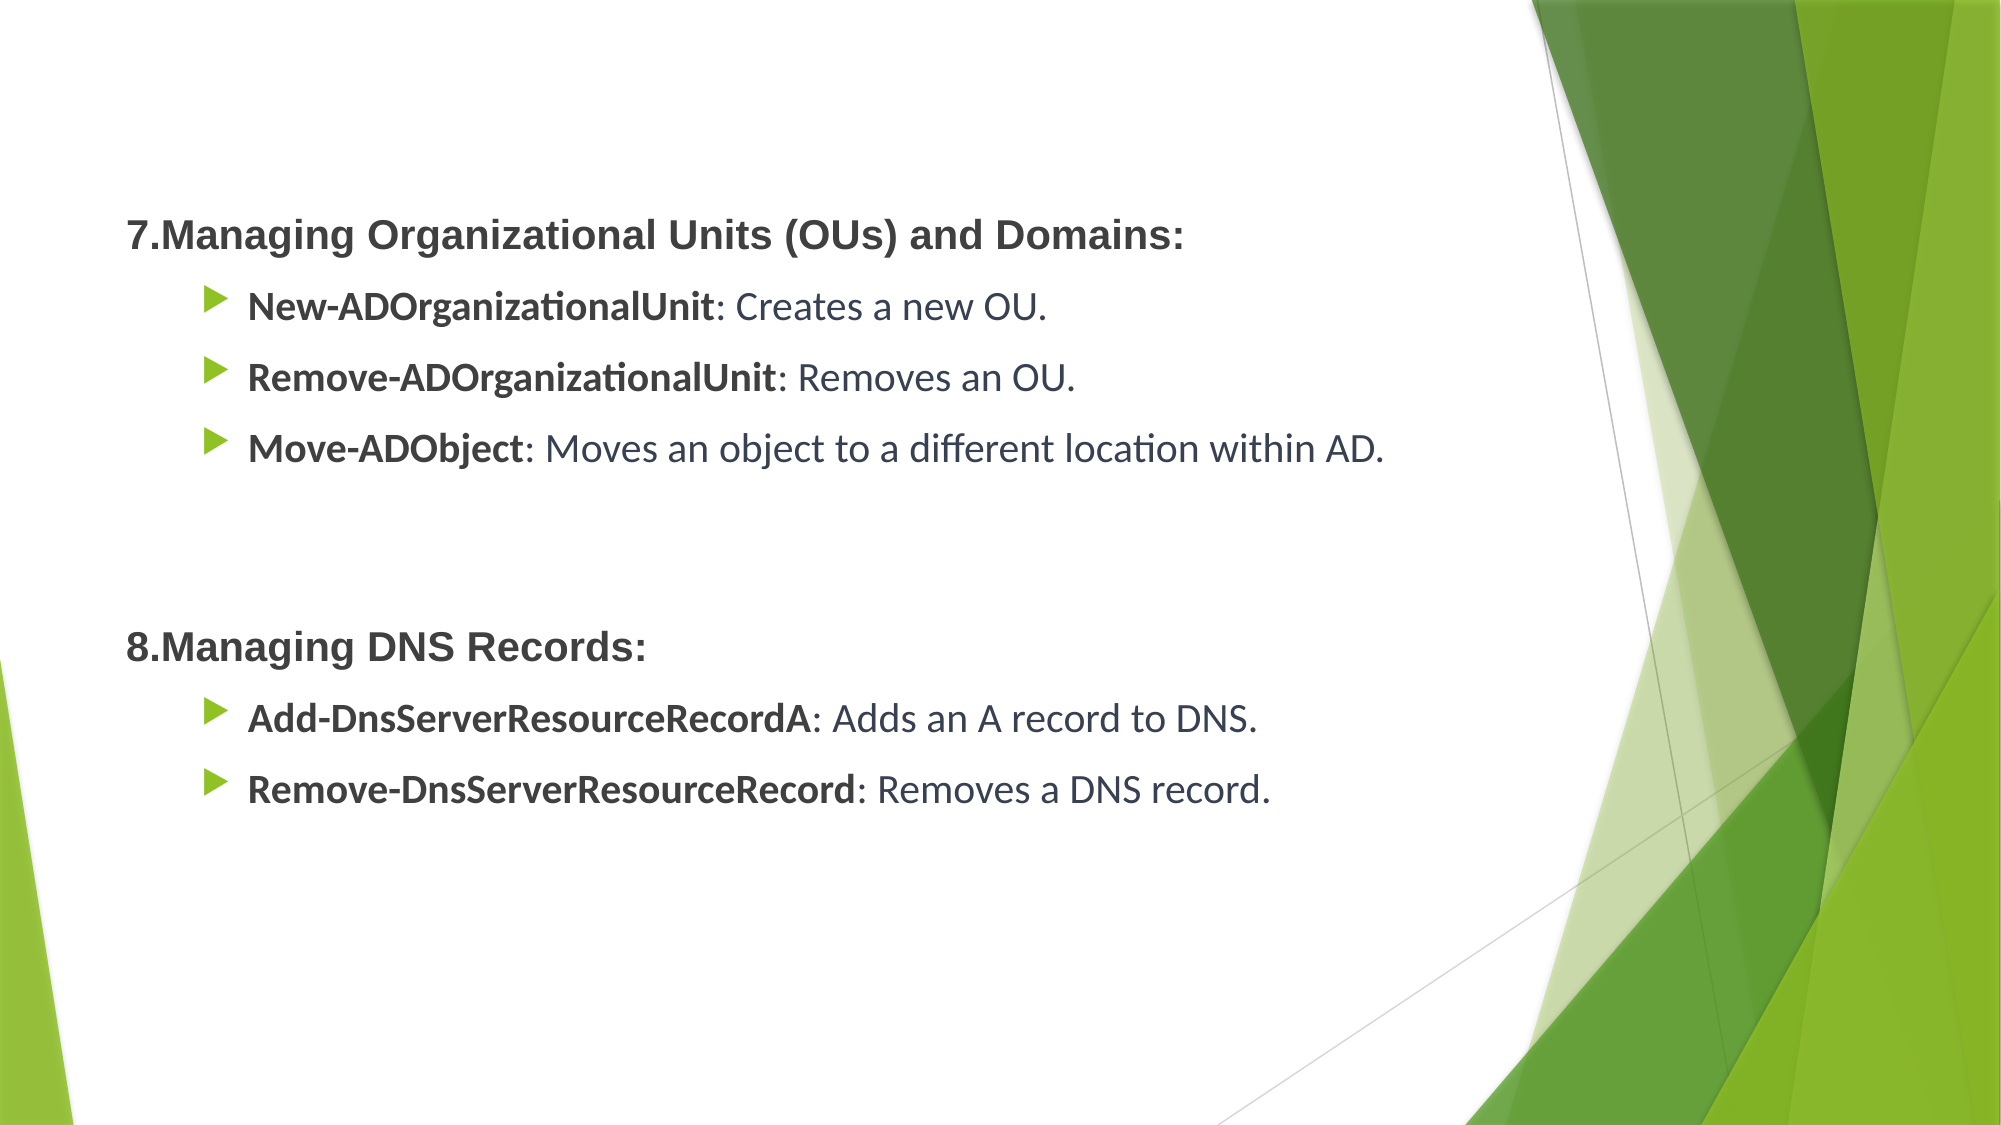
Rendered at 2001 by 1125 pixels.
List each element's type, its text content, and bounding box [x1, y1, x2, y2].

list 7.Managing Organizational Units (OUs) and Domains: New-ADOrganizationalUnit: Creates a new OU. Remove-ADOrganizationalUnit: Removes an OU. Move-ADObject: Moves an object to a different location within AD. 8.Managing DNS Records: Add-DnsServerResourceRecordA: Adds an A record to DNS. Remove-DnsServerResourceRecord: Removes a DNS record. [111, 98, 1522, 992]
